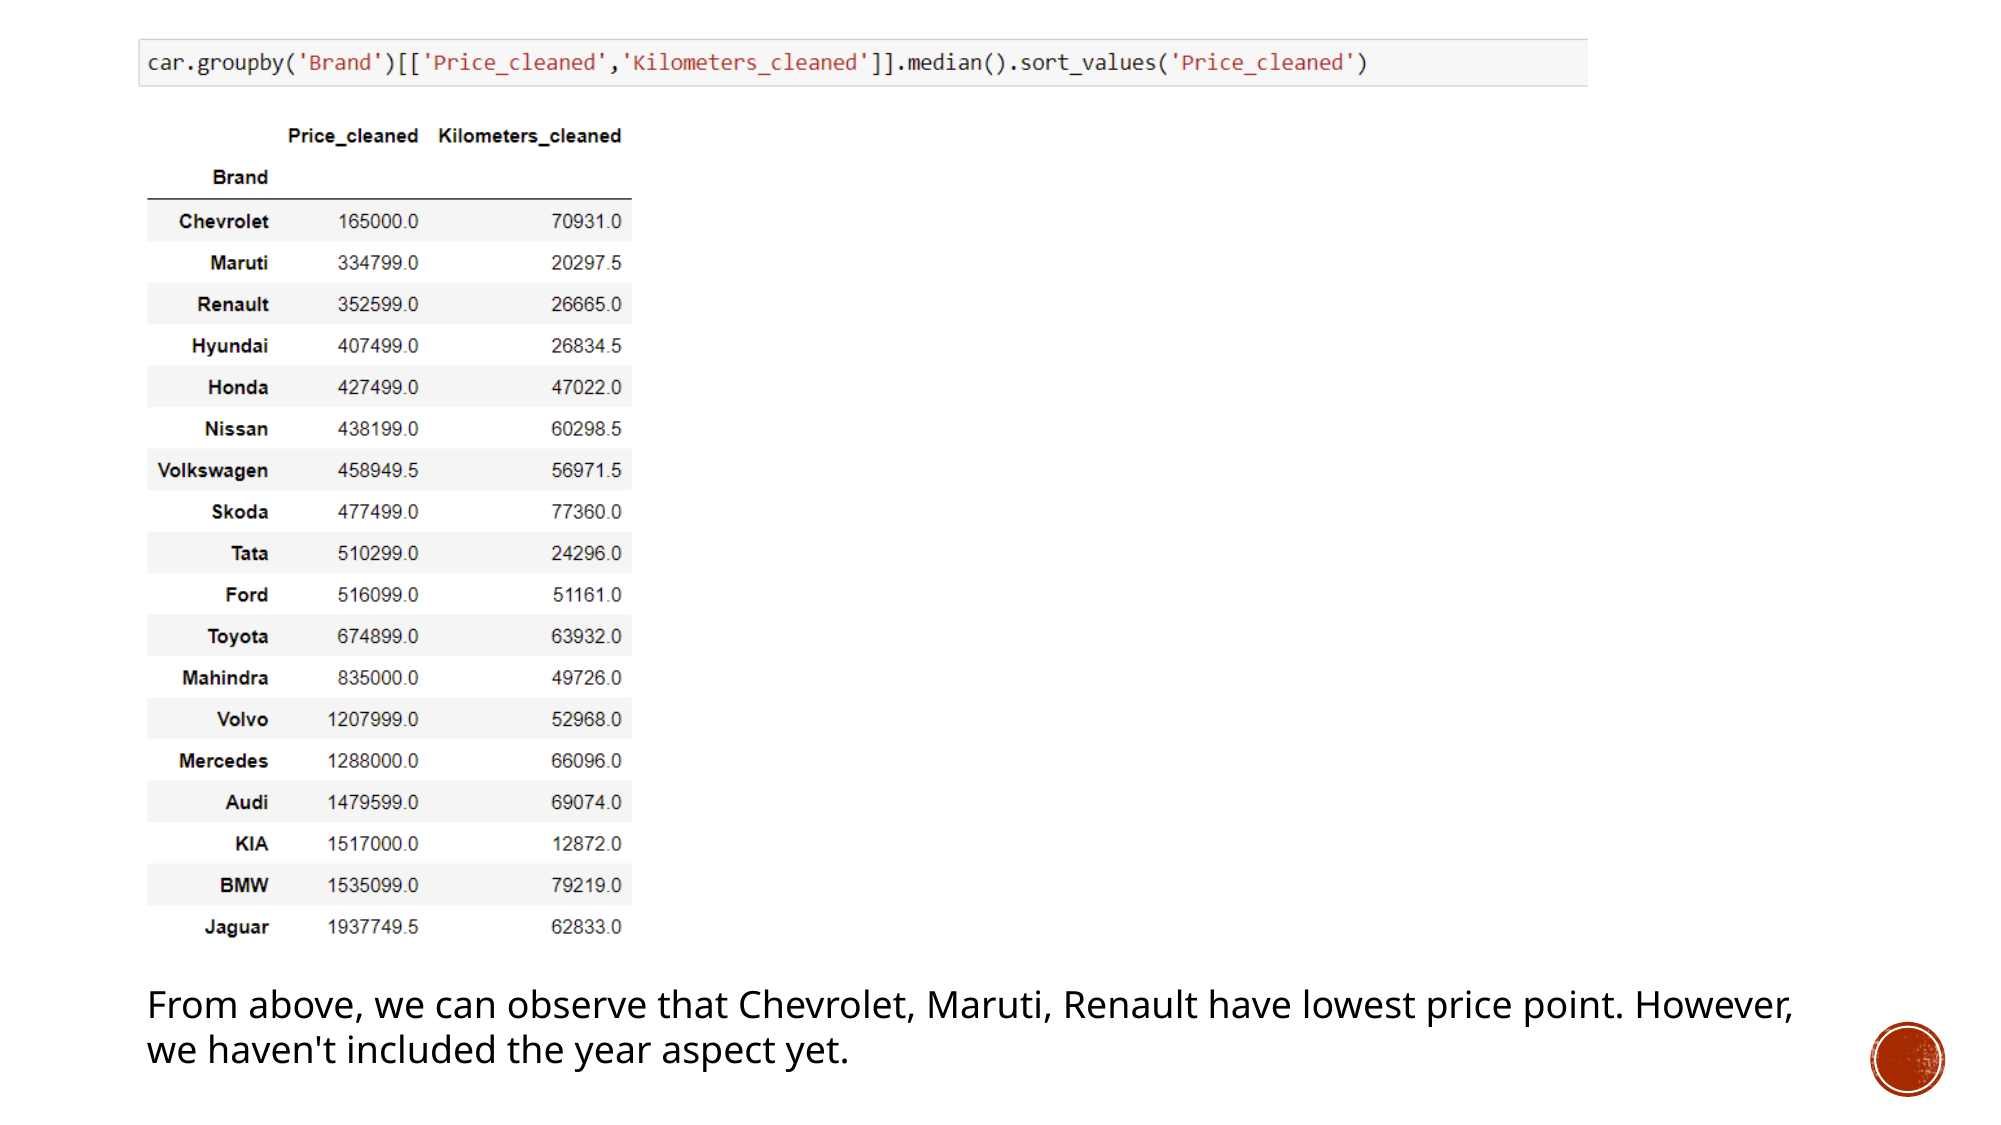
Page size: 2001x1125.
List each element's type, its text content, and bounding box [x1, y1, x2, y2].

text_box From above, we can observe that Chevrolet, Maruti, Renault have lowest price point. However, we haven't included the year aspect yet. [132, 973, 1848, 1079]
picture [132, 35, 1588, 948]
